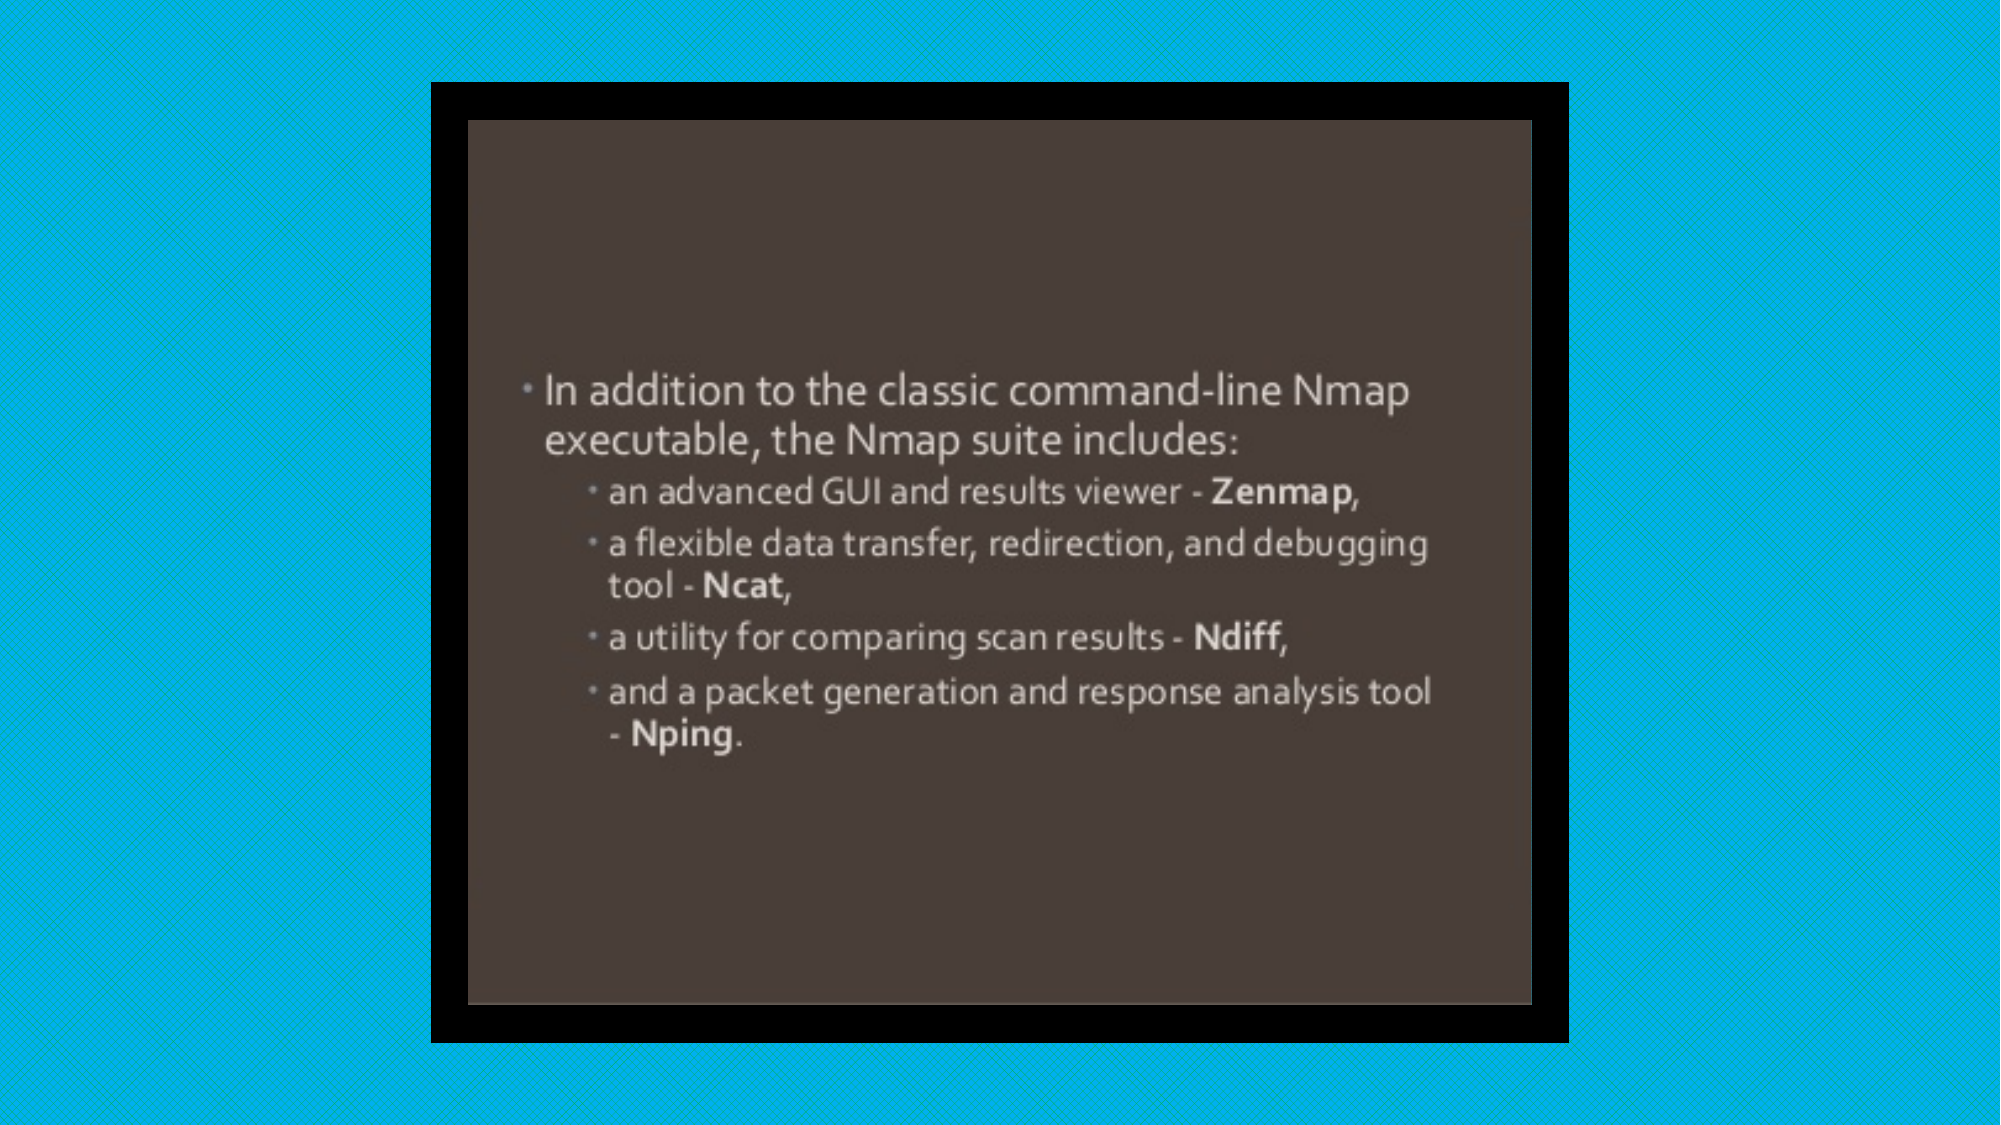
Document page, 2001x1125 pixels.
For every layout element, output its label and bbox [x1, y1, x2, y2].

list [468, 119, 1532, 1006]
